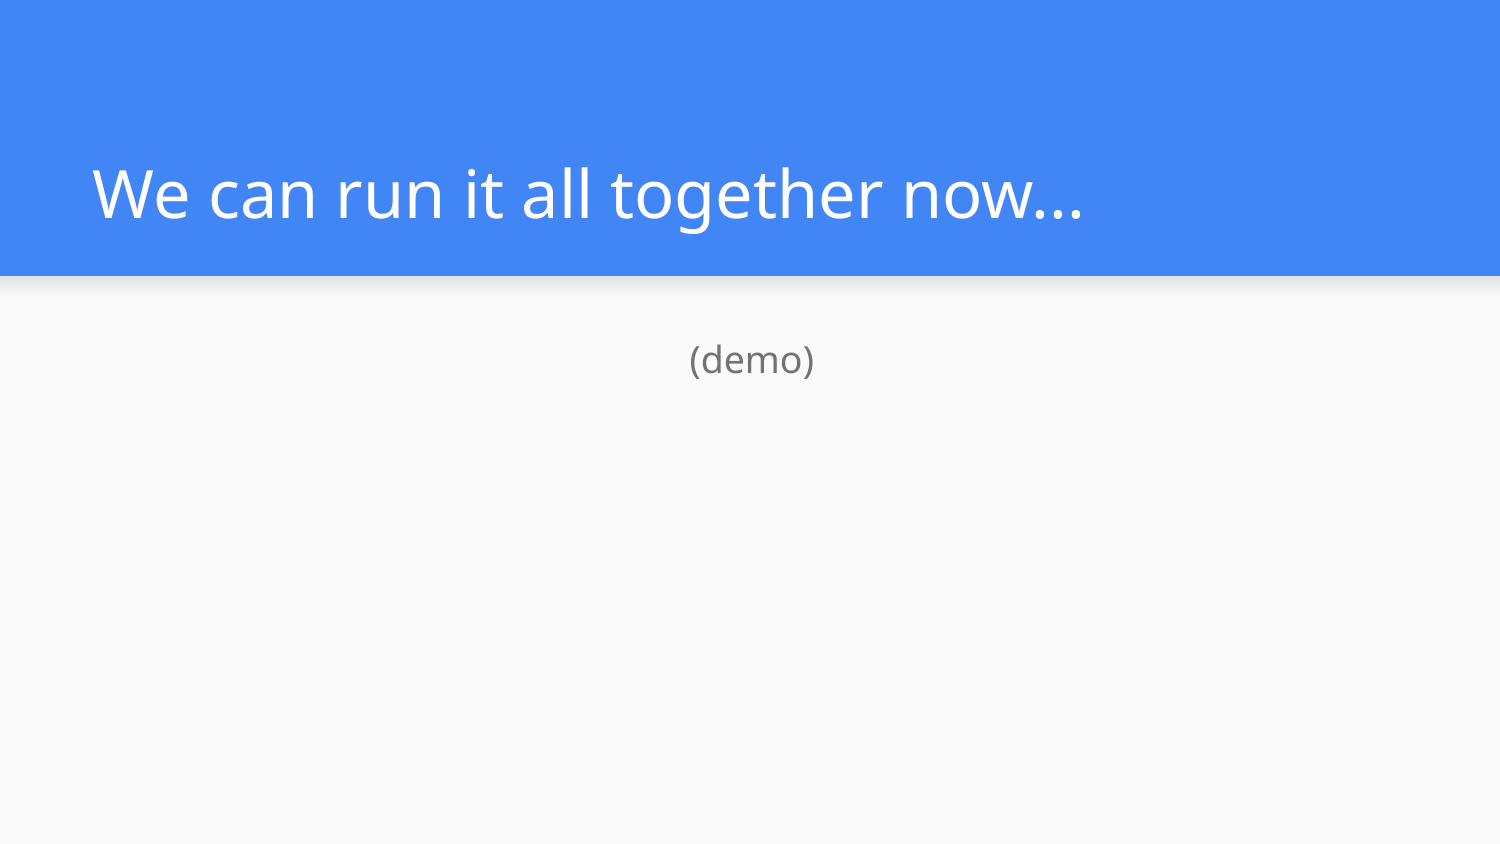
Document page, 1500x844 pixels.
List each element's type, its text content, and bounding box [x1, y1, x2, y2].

list (demo) [77, 314, 1427, 760]
title We can run it all together now... [77, 121, 1427, 248]
